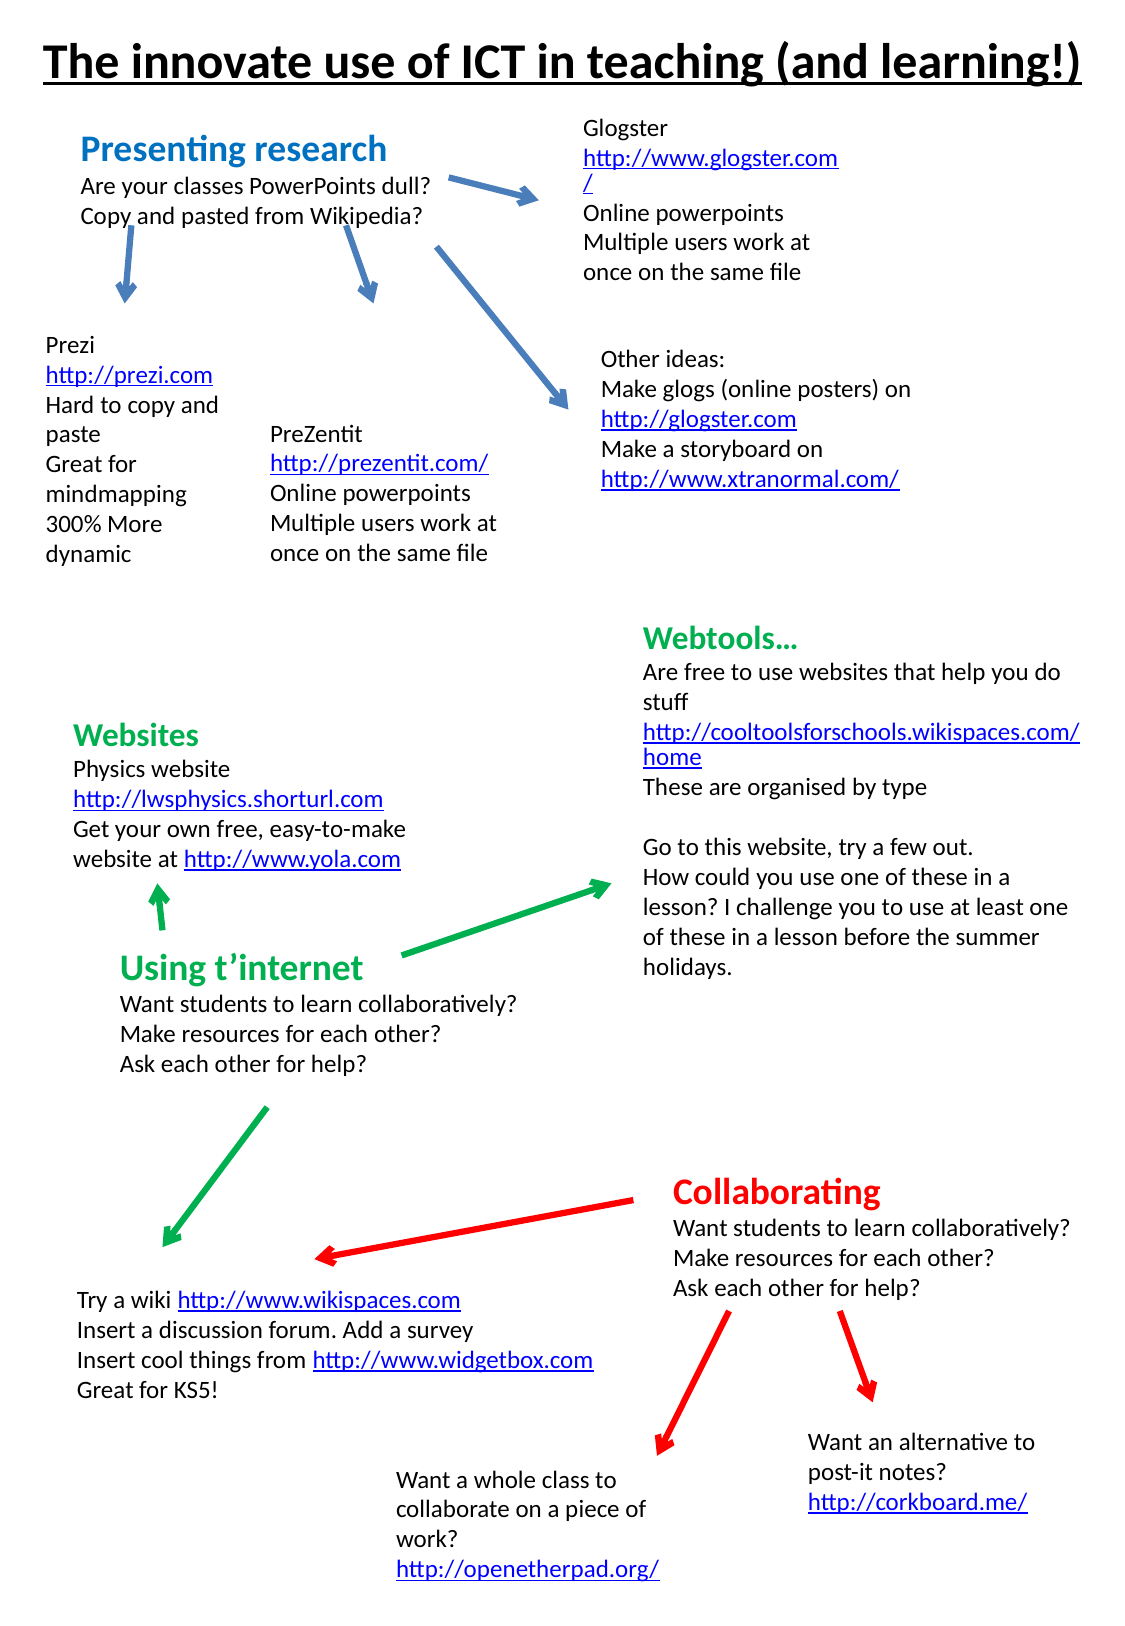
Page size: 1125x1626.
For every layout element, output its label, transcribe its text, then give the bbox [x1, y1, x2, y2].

text_box Webtools… Are free to use websites that help you do stuff http://cooltoolsforschools.wikispaces.com/home These are organised by type Go to this website, try a few out. How could you use one of these in a lesson? I challenge you to use at least one of these in a lesson before the summer holidays. [628, 608, 1097, 963]
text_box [436, 246, 569, 410]
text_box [162, 1106, 268, 1248]
text_box Want an alternative to post-it notes? http://corkboard.me/ [793, 1417, 1059, 1523]
text_box Collaborating Want students to learn collaboratively? Make resources for each other? Ask each other for help? [658, 1159, 1087, 1310]
text_box Glogster http://www.glogster.com/ Online powerpoints Multiple users work at once on the same file [568, 103, 862, 269]
text_box Using t’internet Want students to learn collaboratively? Make resources for each other? Ask each other for help? [104, 935, 534, 1085]
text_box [345, 225, 374, 304]
text_box PreZentit http://prezentit.com/ Online powerpoints Multiple users work at once on the same file [255, 409, 521, 575]
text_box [314, 1199, 634, 1260]
text_box The innovate use of ICT in teaching (and learning!) [0, 21, 1125, 96]
text_box Presenting research Are your classes PowerPoints dull? Copy and pasted from Wikipedia? [65, 116, 447, 237]
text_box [839, 1310, 873, 1403]
text_box Prezi http://prezi.com Hard to copy and paste Great for mindmapping 300% More dynamic [30, 320, 236, 576]
text_box Websites Physics website http://lwsphysics.shorturl.com Get your own free, easy-to-make website at http://www.yola.com [58, 705, 437, 910]
text_box Other ideas: Make glogs (online posters) on http://glogster.com Make a storyboard on http://www.xtranormal.com/ [586, 335, 941, 530]
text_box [448, 177, 540, 201]
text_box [656, 1310, 730, 1456]
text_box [157, 883, 163, 931]
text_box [124, 225, 132, 304]
text_box Try a wiki http://www.wikispaces.com Insert a discussion forum. Add a survey Insert cool things from http://www.widgetbox.com Great for KS5! [62, 1276, 609, 1411]
text_box Want a whole class to collaborate on a piece of work? http://openetherpad.org/ [381, 1455, 701, 1591]
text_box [401, 883, 612, 956]
